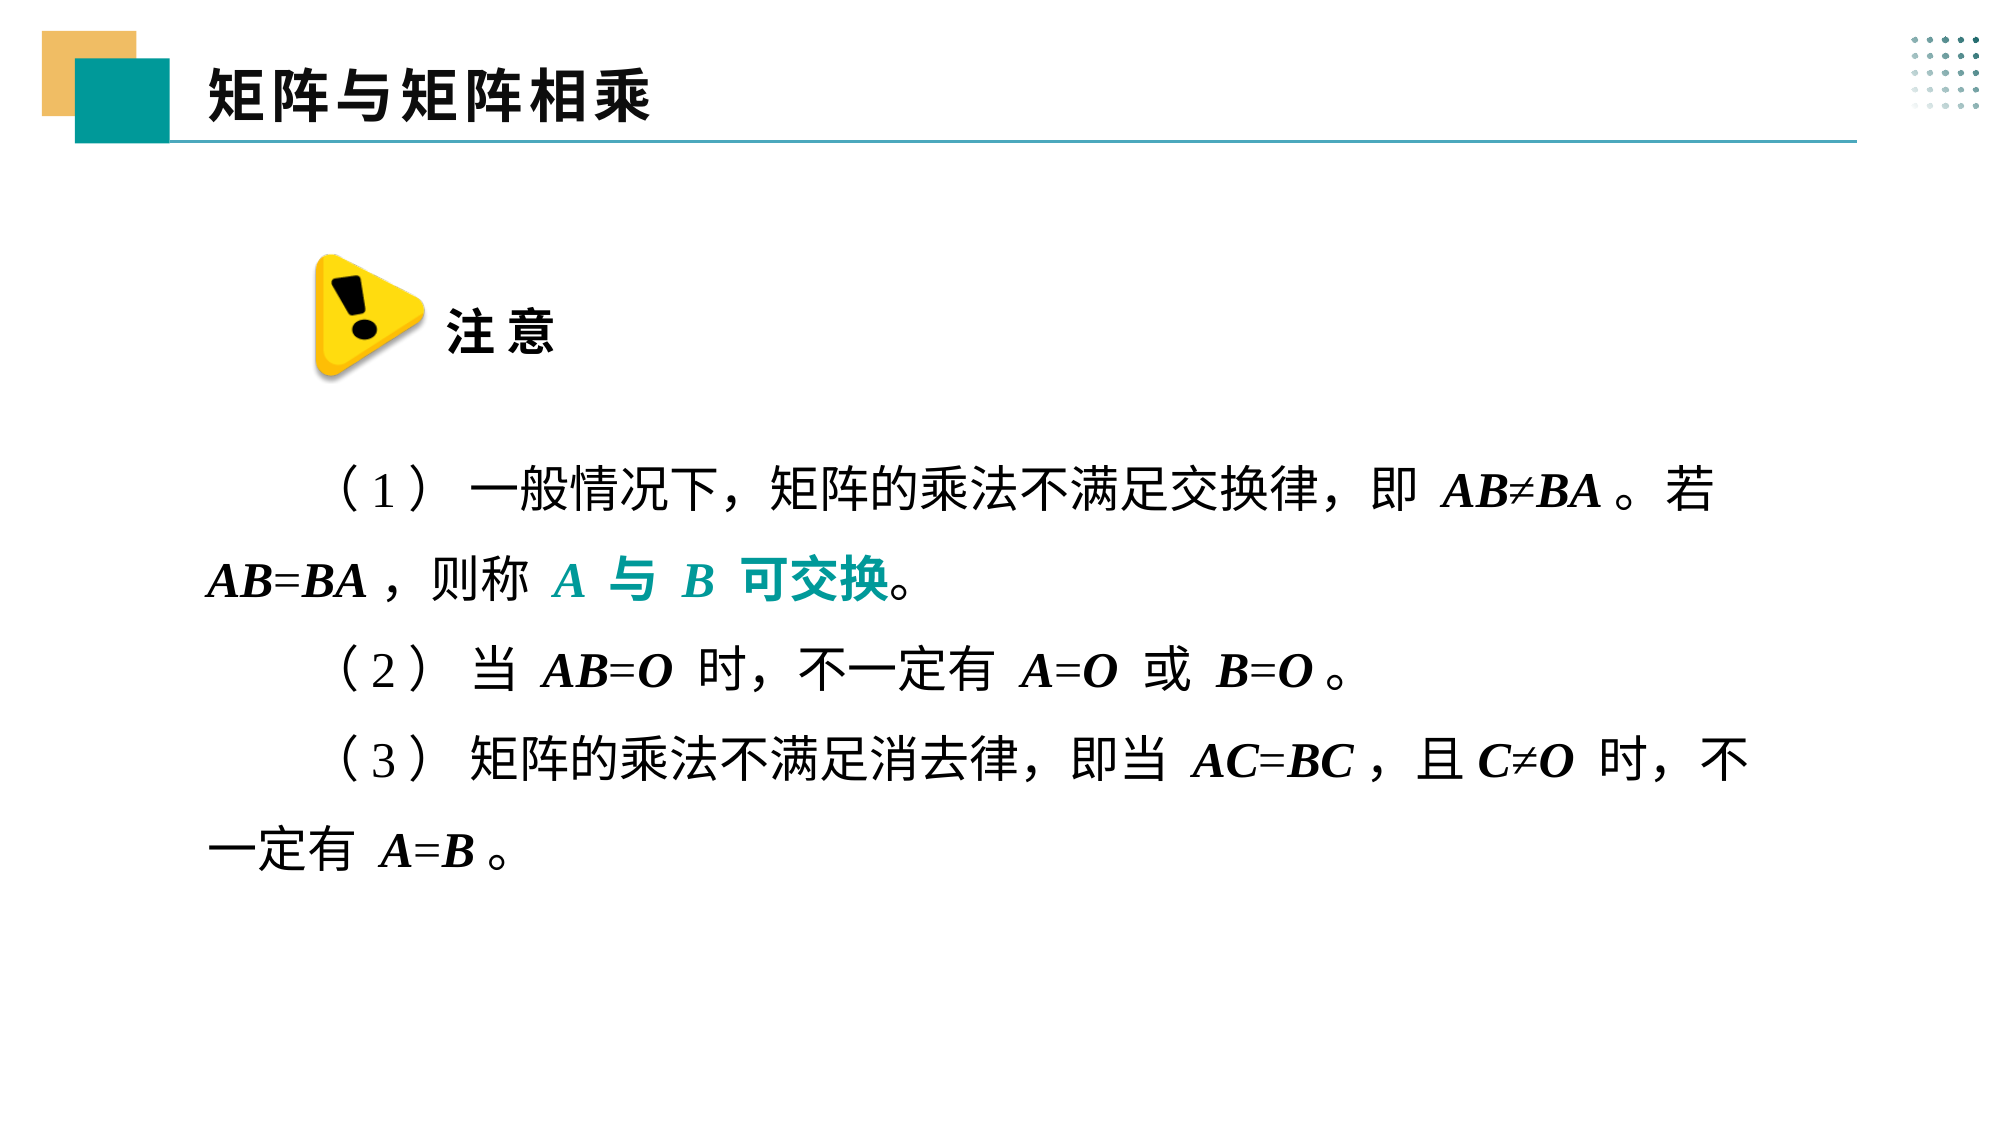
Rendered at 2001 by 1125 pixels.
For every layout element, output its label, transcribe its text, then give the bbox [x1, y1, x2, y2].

text_box （1） 一般情况下，矩阵的乘法不满足交换律，即 AB≠BA。若AB=BA，则称 A 与 B 可交换。 （2） 当 AB=O 时，不一定有 A=O 或 B=O。 （3） 矩阵的乘法不满足消去律，即当 AC=BC，且C≠O 时，不一定有 A=B。 [192, 420, 1785, 886]
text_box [292, 246, 580, 385]
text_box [89, 51, 856, 143]
